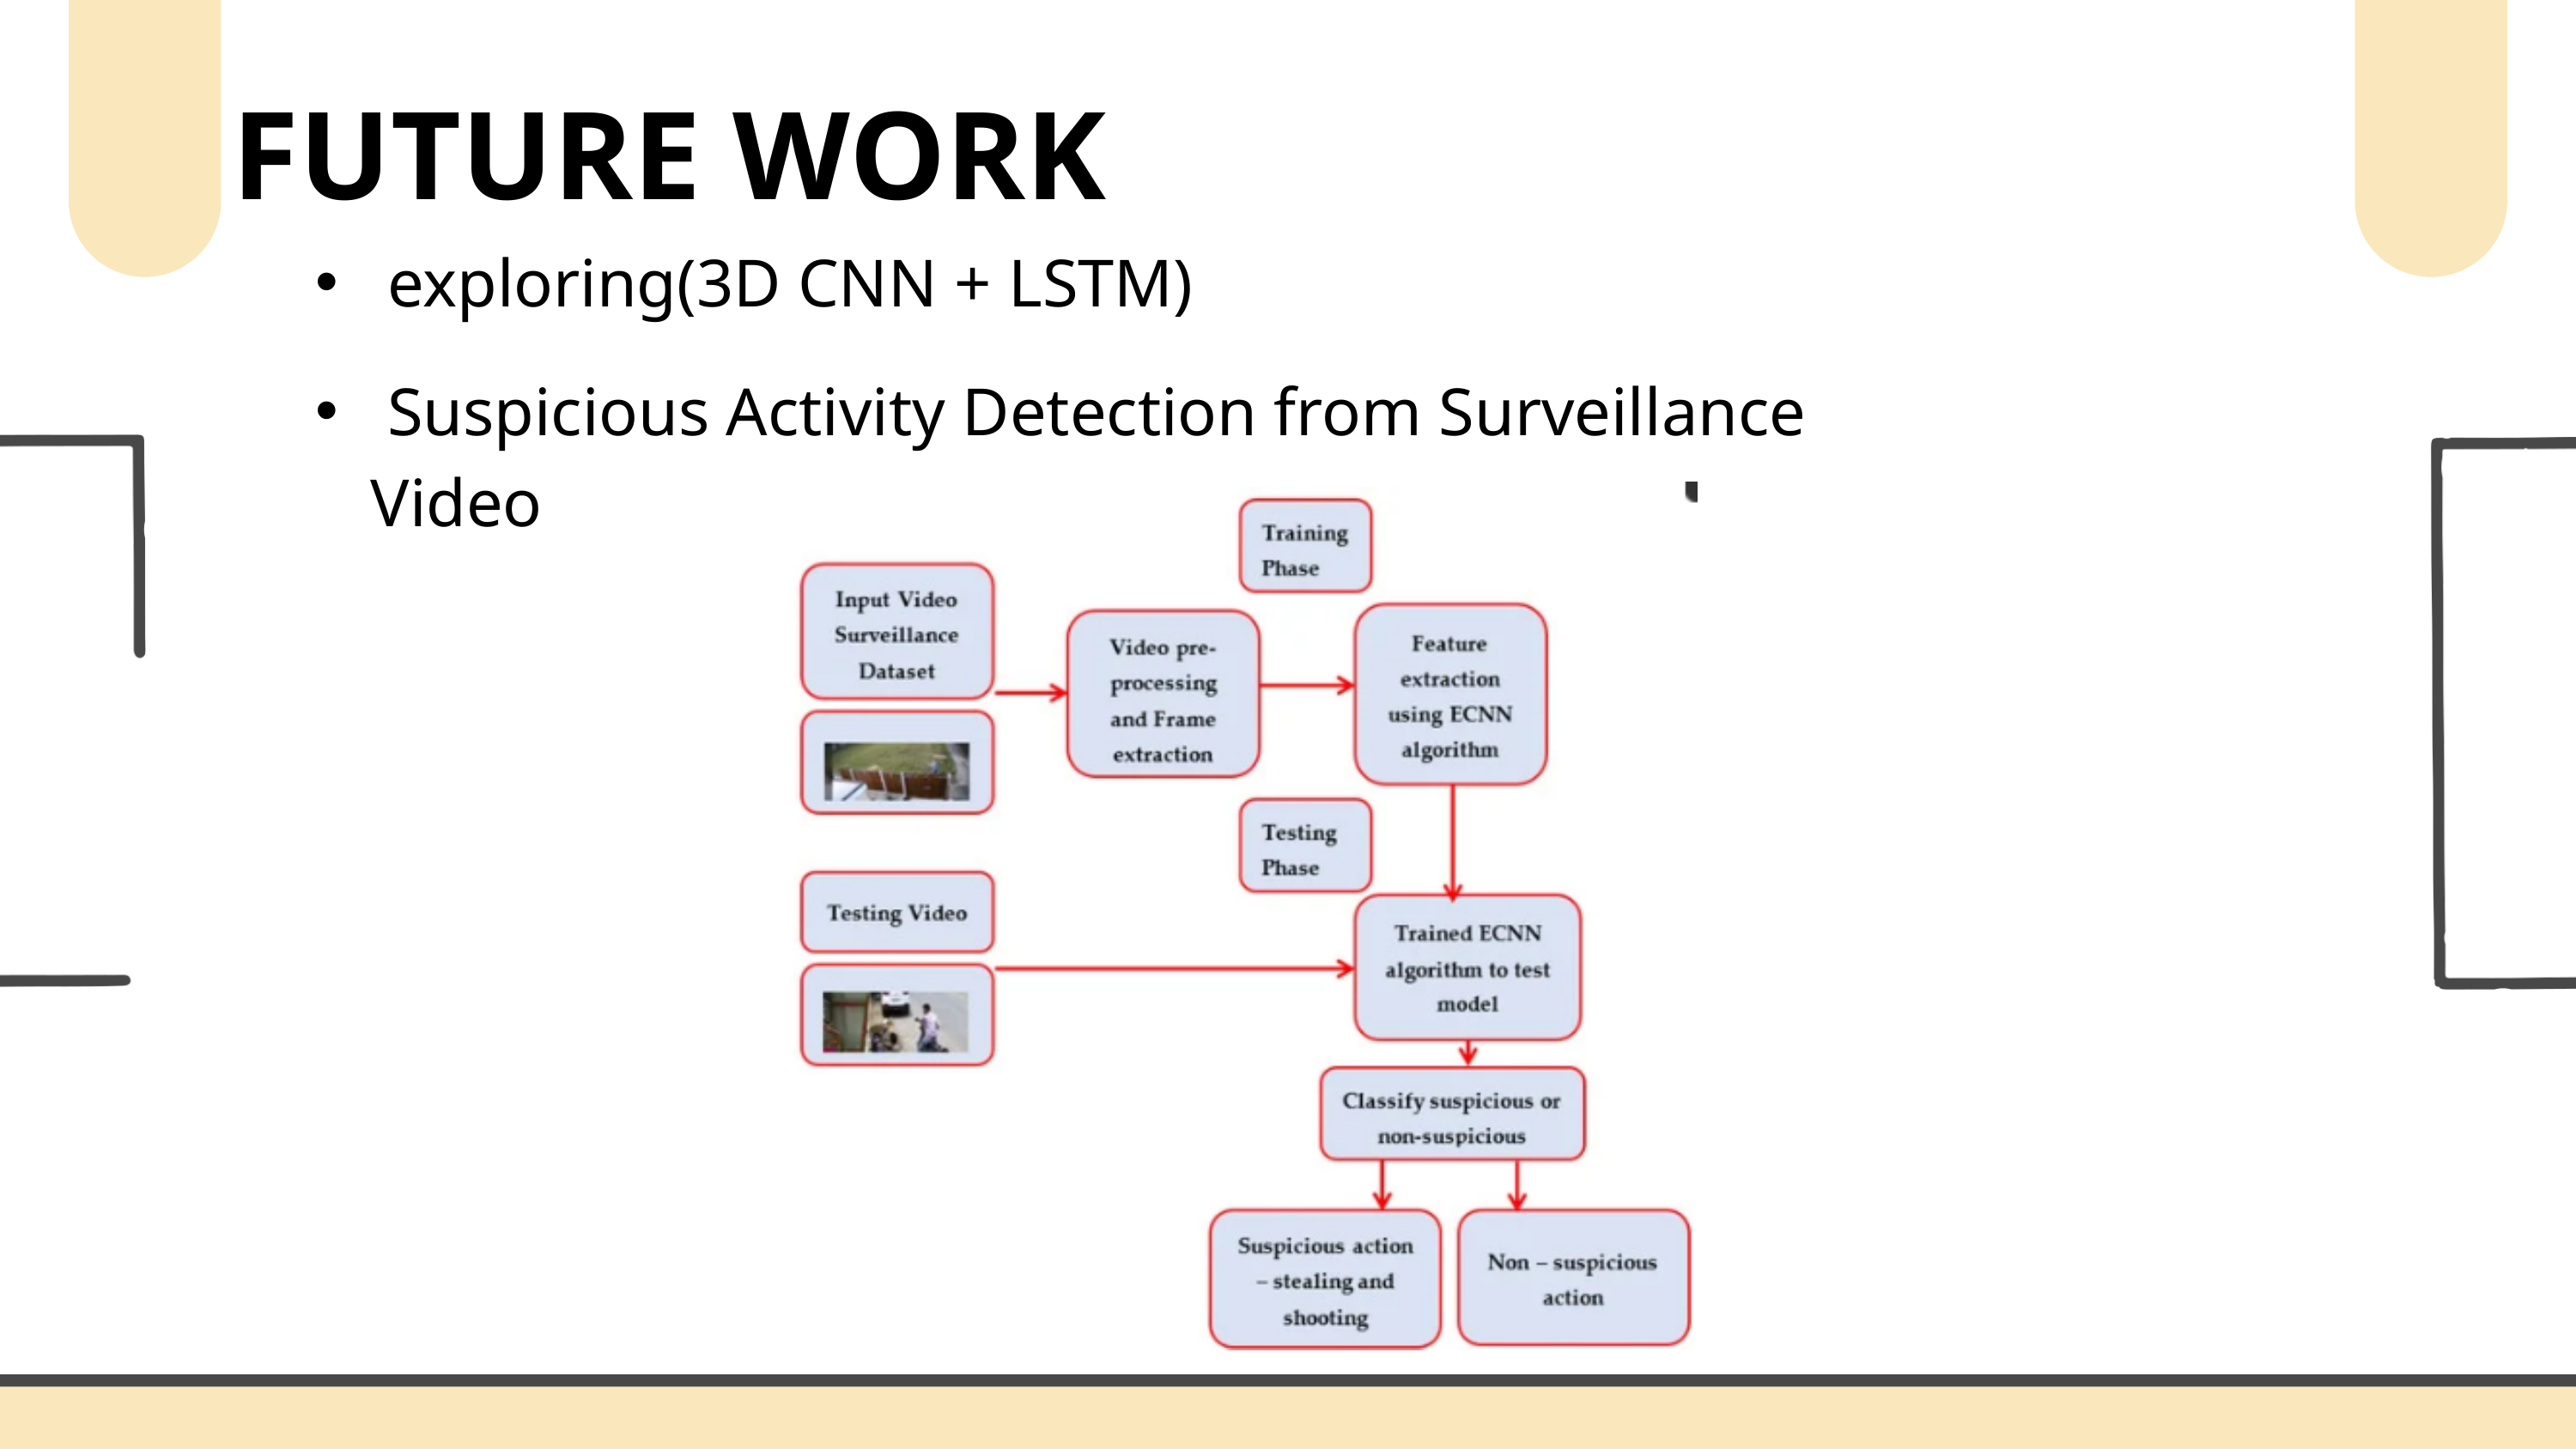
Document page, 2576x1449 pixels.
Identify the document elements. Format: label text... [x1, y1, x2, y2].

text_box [68, 0, 222, 277]
text_box [2431, 434, 2576, 990]
text_box FUTURE WORK [226, 53, 1272, 224]
text_box Suspicious Activity Detection from Surveillance Video [259, 357, 1954, 541]
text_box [2354, 0, 2508, 277]
text_box [0, 434, 146, 990]
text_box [0, 1379, 2576, 1449]
text_box [793, 541, 1698, 1350]
text_box exploring(3D CNN + LSTM) [259, 228, 1954, 321]
